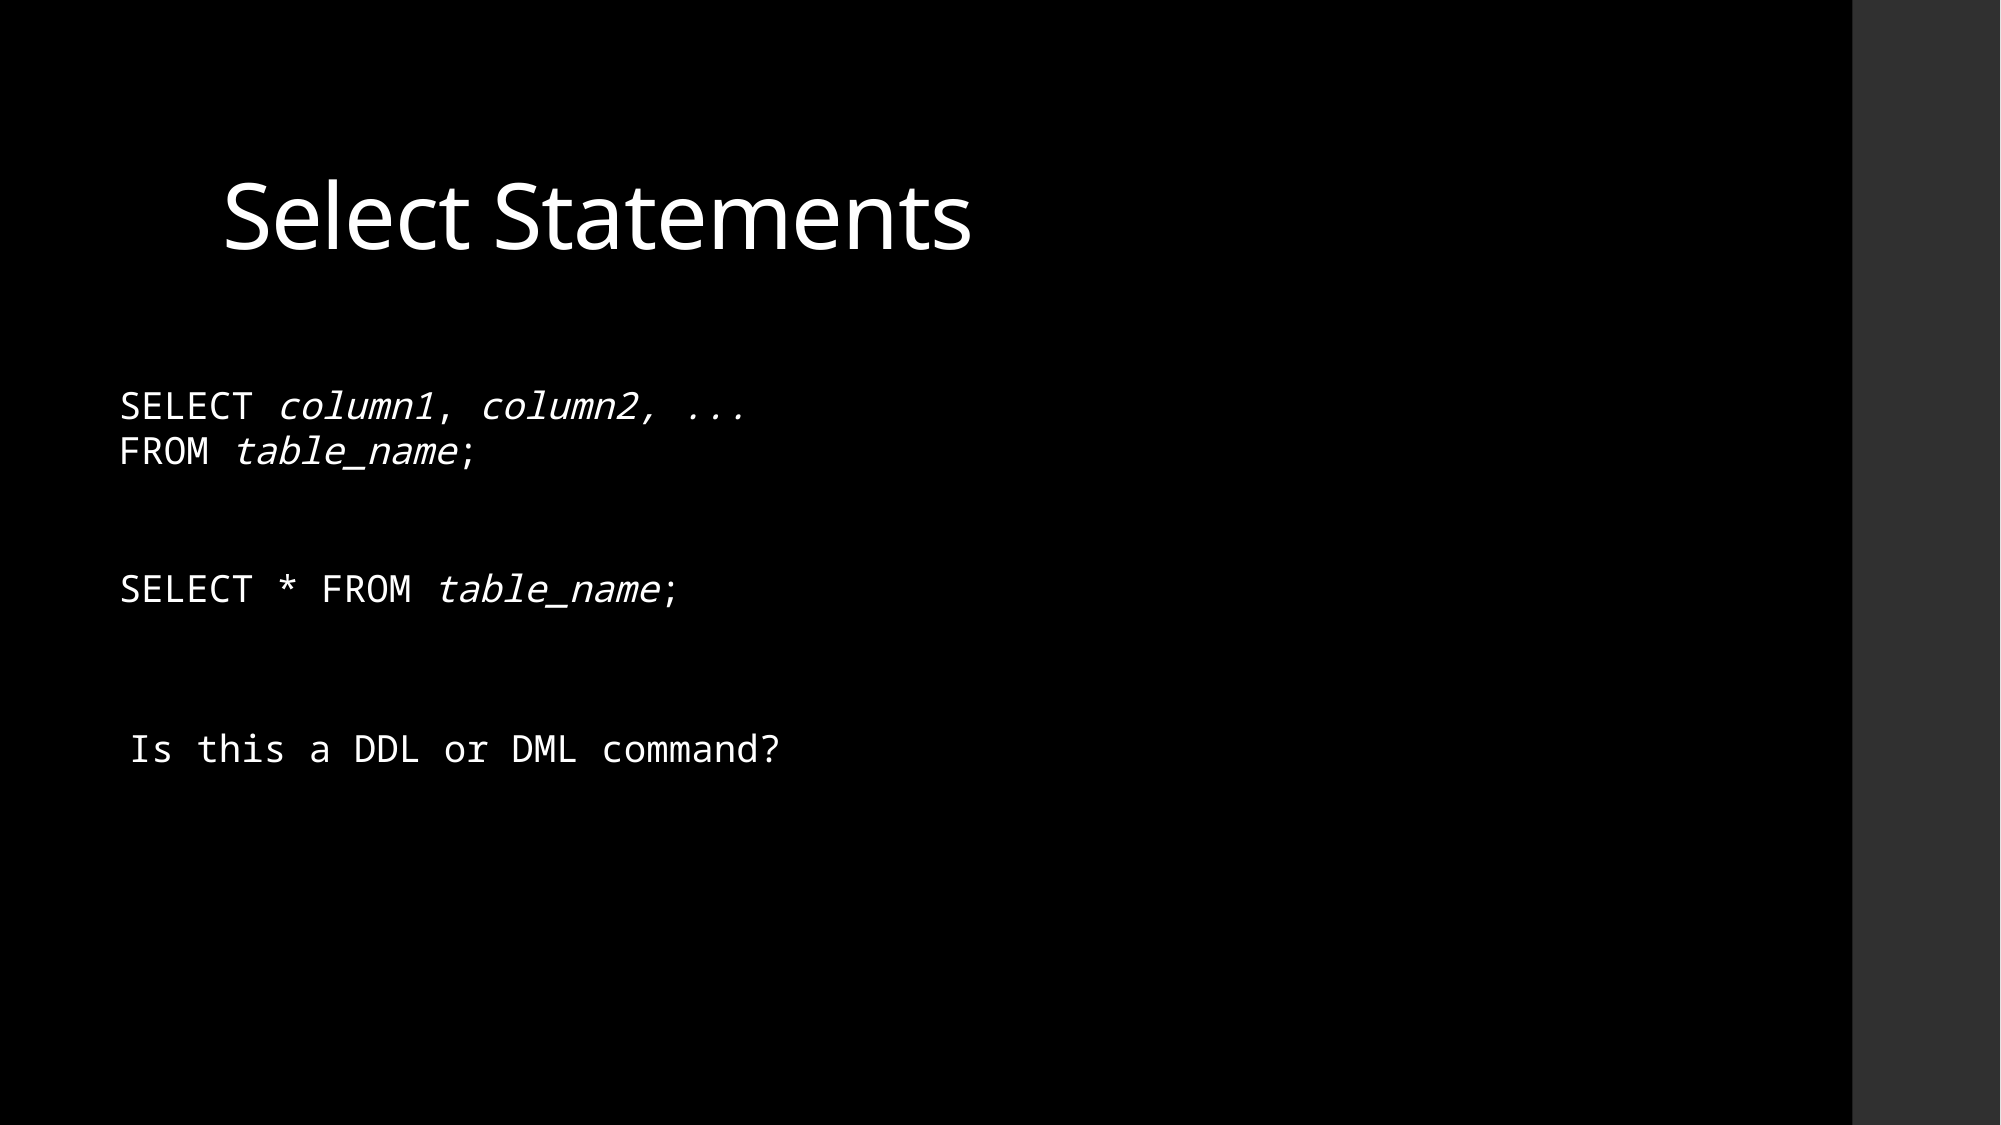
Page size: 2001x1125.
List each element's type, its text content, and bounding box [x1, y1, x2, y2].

text_box SELECT * FROM table_name; [103, 557, 1104, 617]
text_box Is this a DDL or DML command? [114, 717, 1115, 778]
title Select Statements [206, 60, 1797, 278]
text_box SELECT column1, column2, ... FROM table_name; [103, 374, 1104, 480]
